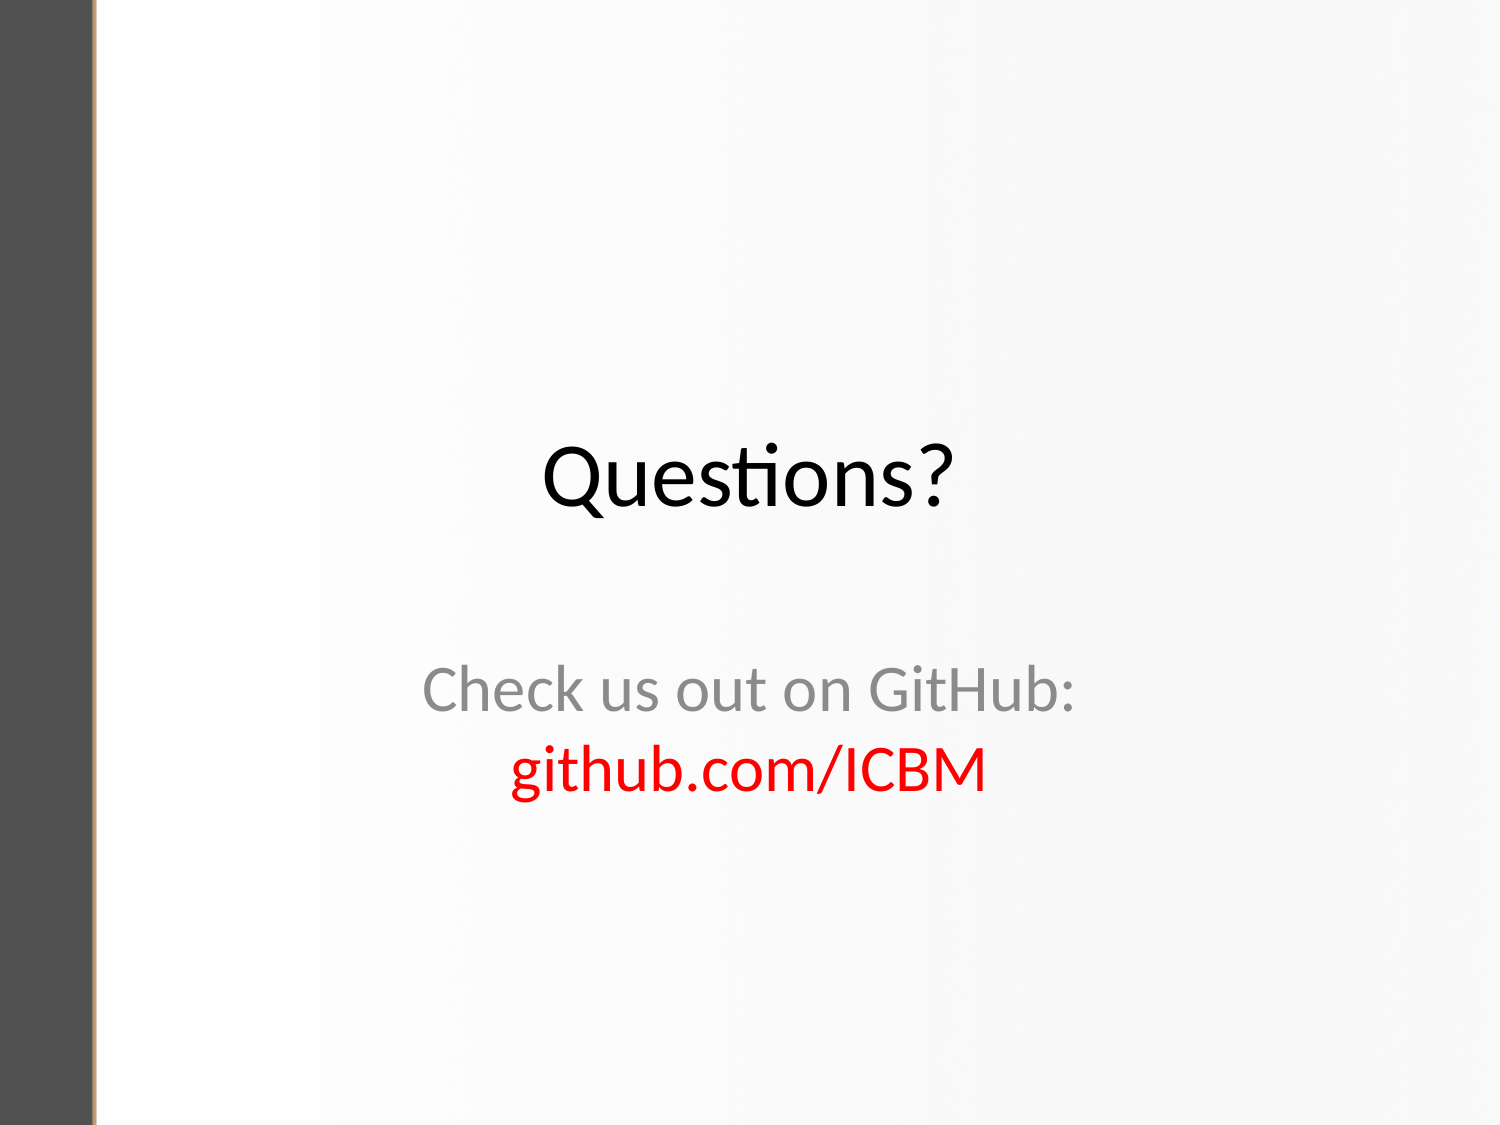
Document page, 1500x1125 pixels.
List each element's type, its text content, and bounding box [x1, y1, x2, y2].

subtitle Check us out on GitHub: github.com/ICBM [225, 637, 1275, 925]
title Questions? [112, 349, 1388, 591]
picture [0, 0, 1500, 1125]
